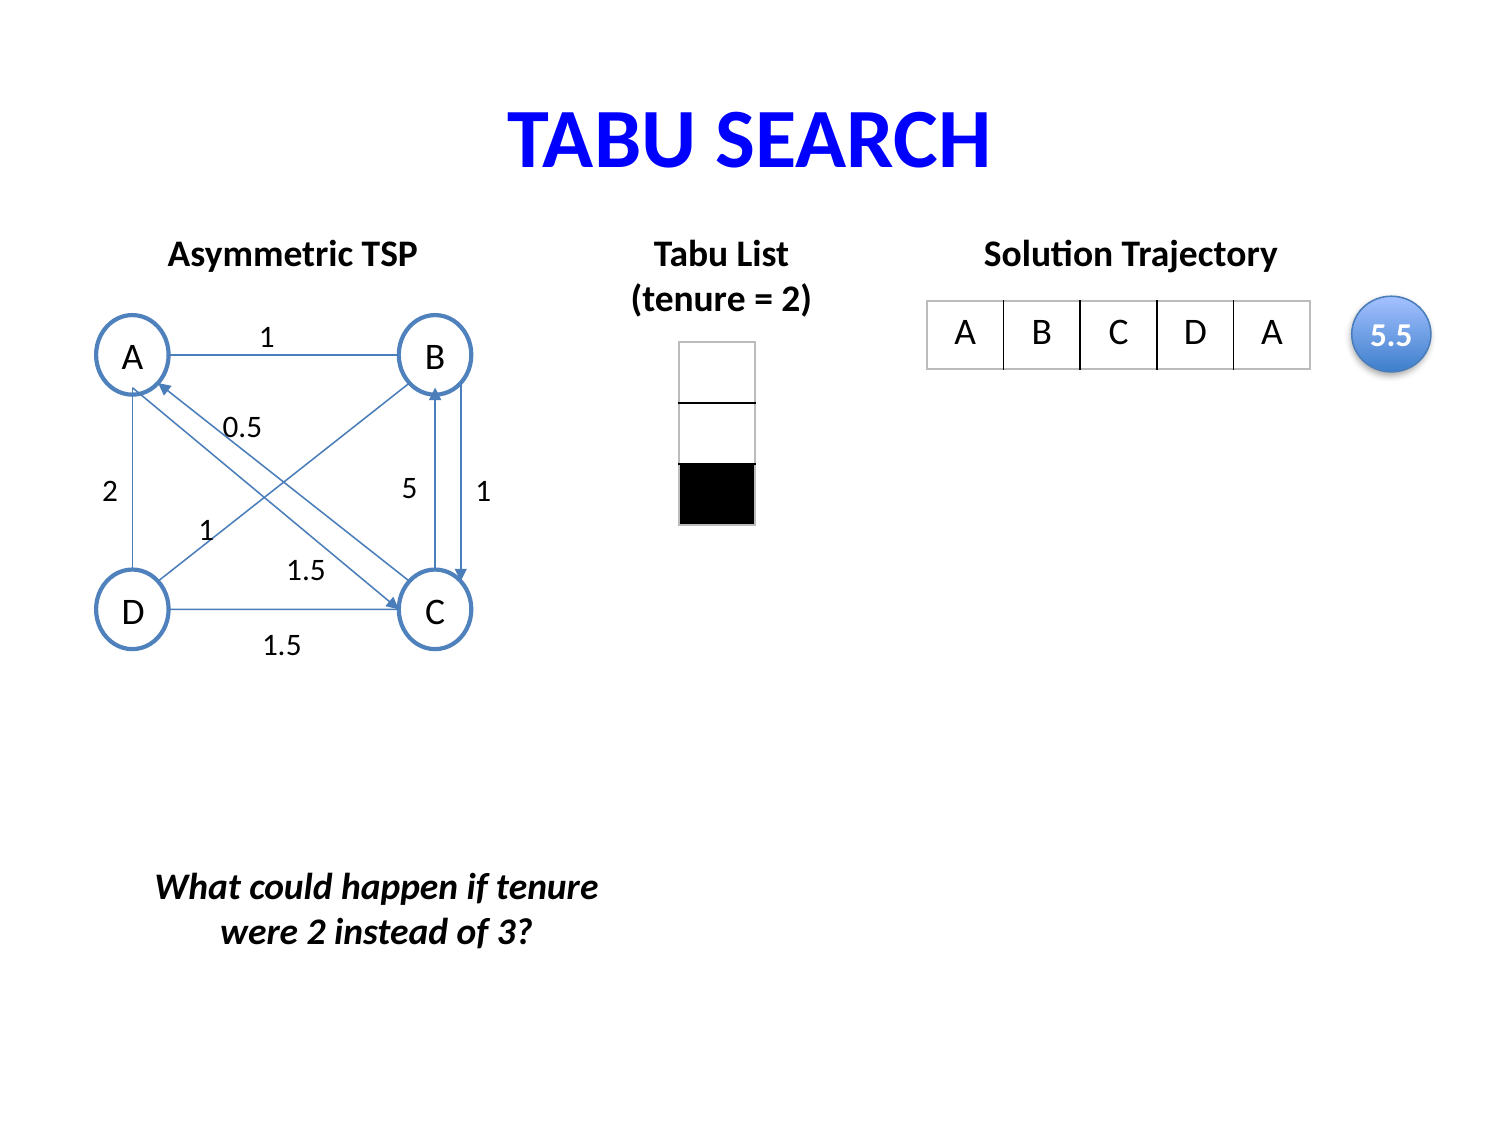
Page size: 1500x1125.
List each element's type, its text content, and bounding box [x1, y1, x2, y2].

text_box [1351, 295, 1432, 373]
table_cell [680, 465, 754, 524]
text_box Asymmetric TSP [152, 221, 456, 281]
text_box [86, 308, 504, 670]
text_box Tabu List (tenure = 2) [612, 221, 831, 326]
text_box Solution Trajectory [969, 221, 1311, 281]
table_header A [1234, 302, 1309, 368]
table_header A [928, 302, 1003, 368]
table_header D [1158, 302, 1233, 368]
table_header B [1004, 302, 1079, 368]
title TABU SEARCH [75, 75, 1425, 193]
table_header C [1081, 302, 1156, 368]
table_cell [680, 404, 754, 463]
table_header [680, 343, 754, 402]
text_box What could happen if tenure were 2 instead of 3? [130, 854, 624, 960]
